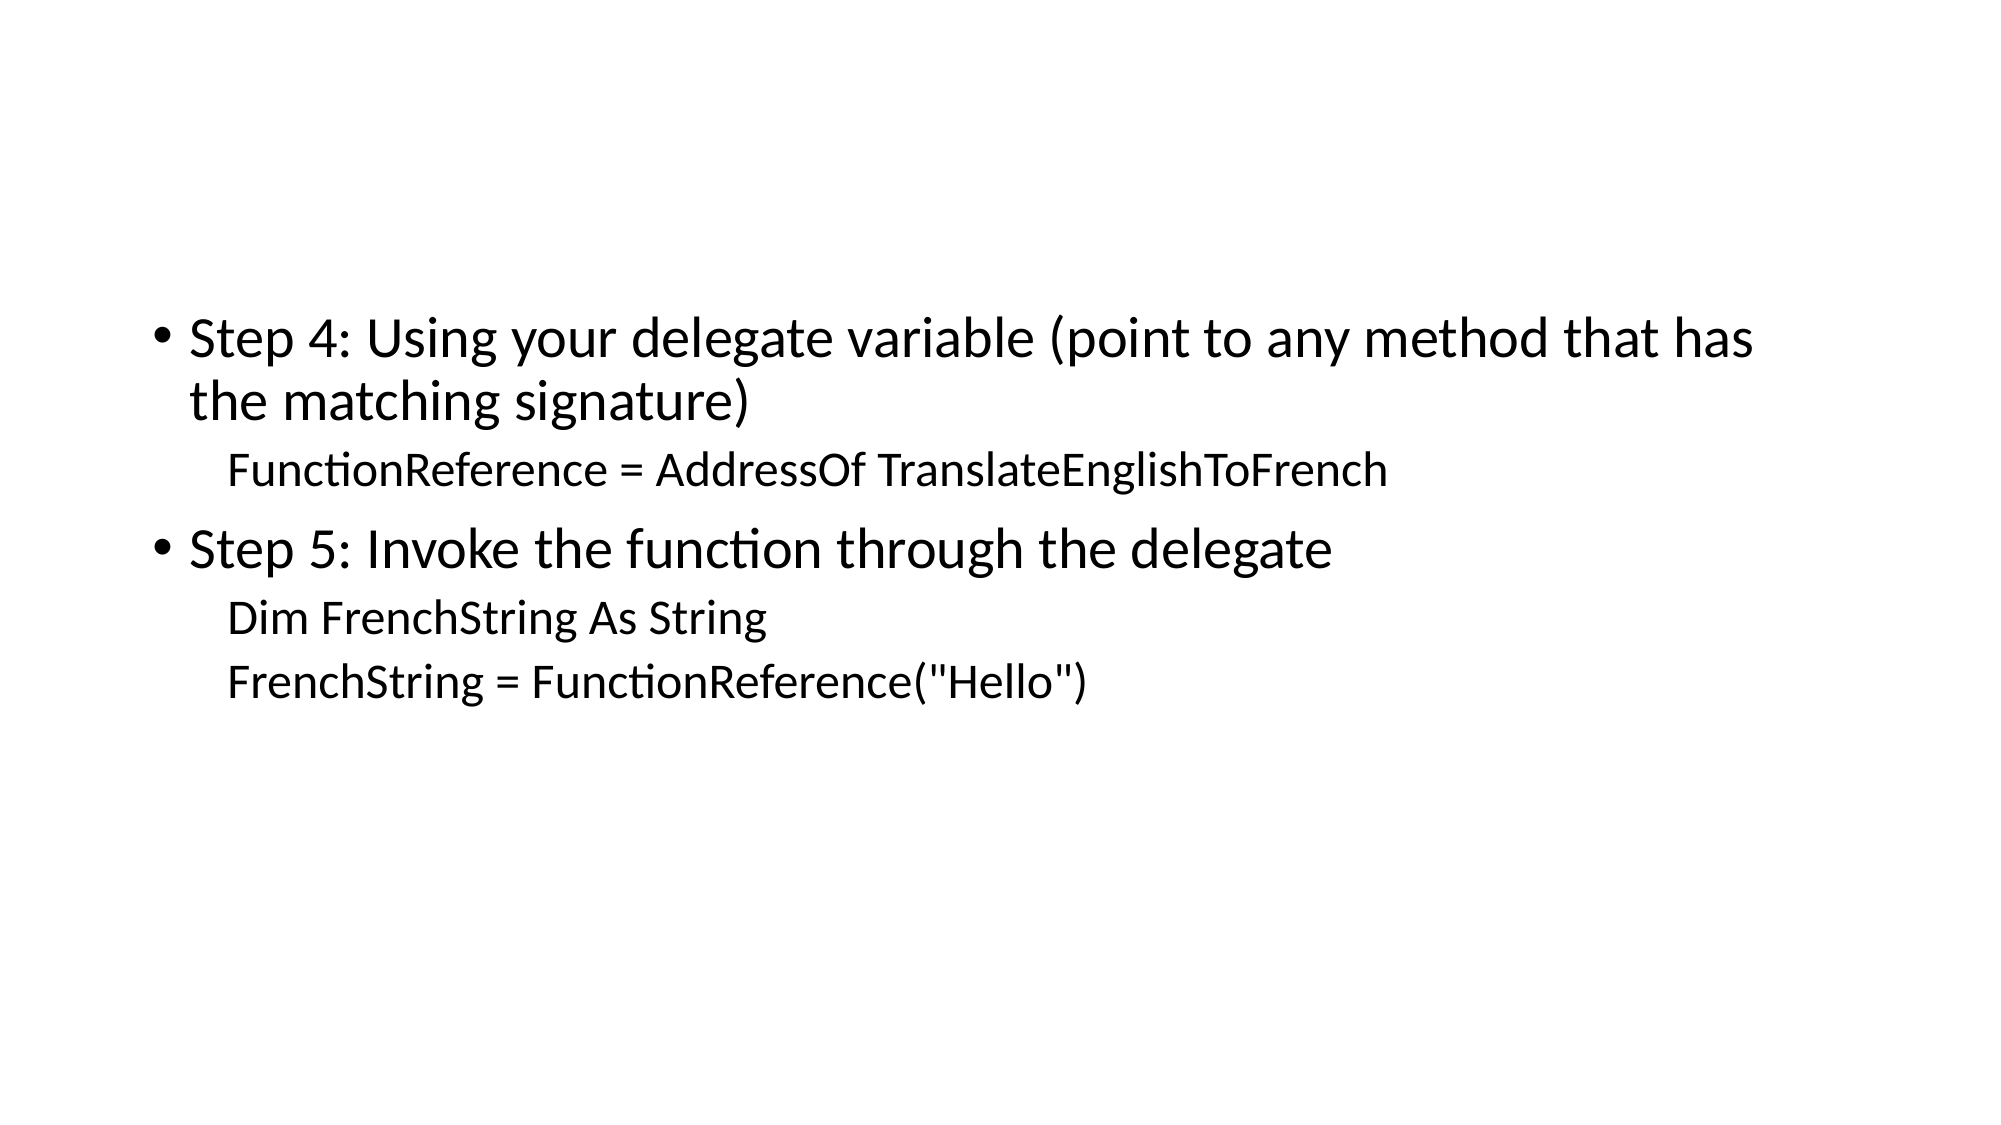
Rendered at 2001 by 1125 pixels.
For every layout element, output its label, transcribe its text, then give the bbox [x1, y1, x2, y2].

list Step 4: Using your delegate variable (point to any method that has the matching signature) FunctionReference = AddressOf TranslateEnglishToFrench Step 5: Invoke the function through the delegate Dim FrenchString As String FrenchString = FunctionReference("Hello") [137, 299, 1863, 1014]
